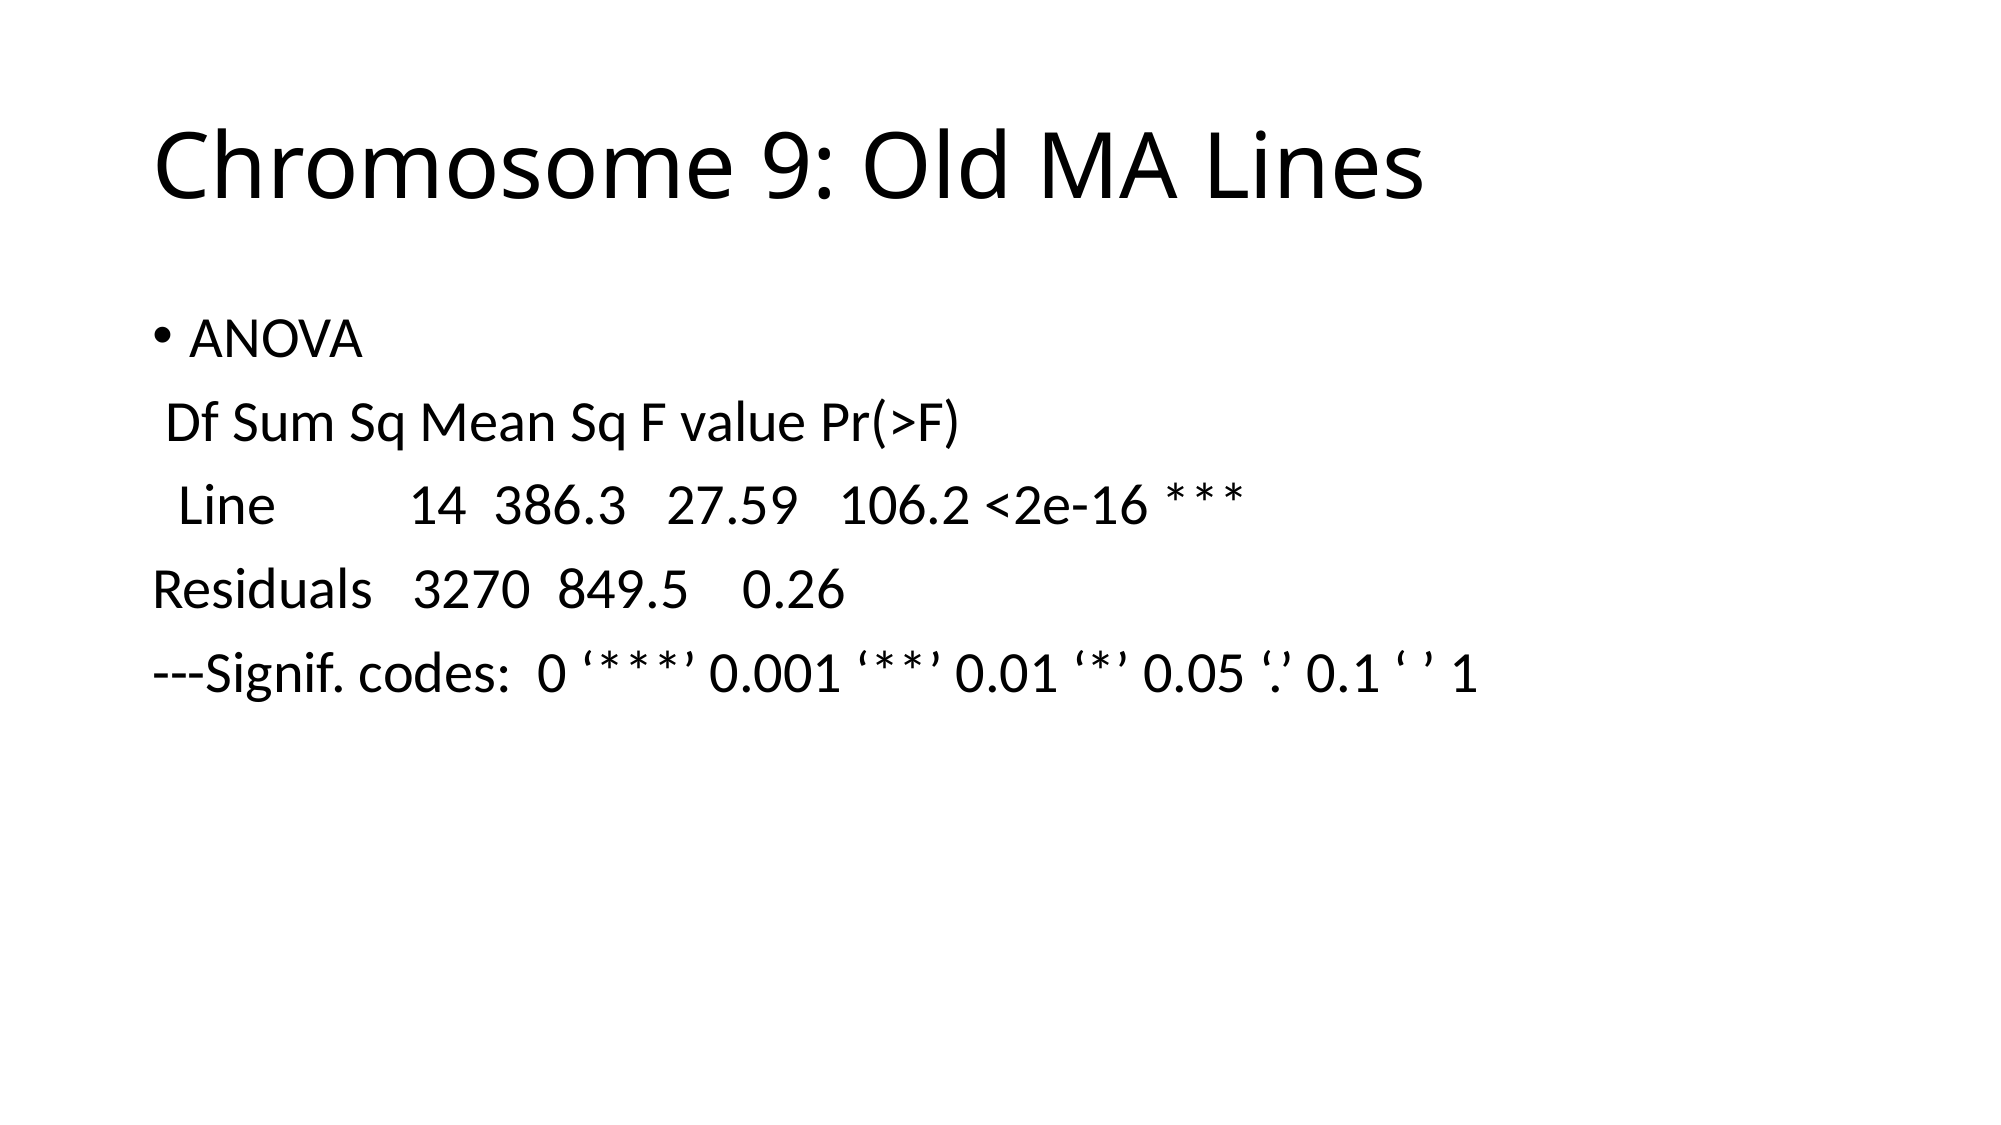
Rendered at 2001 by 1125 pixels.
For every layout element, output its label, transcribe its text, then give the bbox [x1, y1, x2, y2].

title Chromosome 9: Old MA Lines [137, 59, 1863, 278]
list ANOVA Df Sum Sq Mean Sq F value Pr(>F) Line 14 386.3 27.59 106.2 <2e-16 *** Residuals 3270 849.5 0.26 ---Signif. codes: 0 ‘***’ 0.001 ‘**’ 0.01 ‘*’ 0.05 ‘.’ 0.1 ‘ ’ 1 [137, 299, 1863, 1014]
